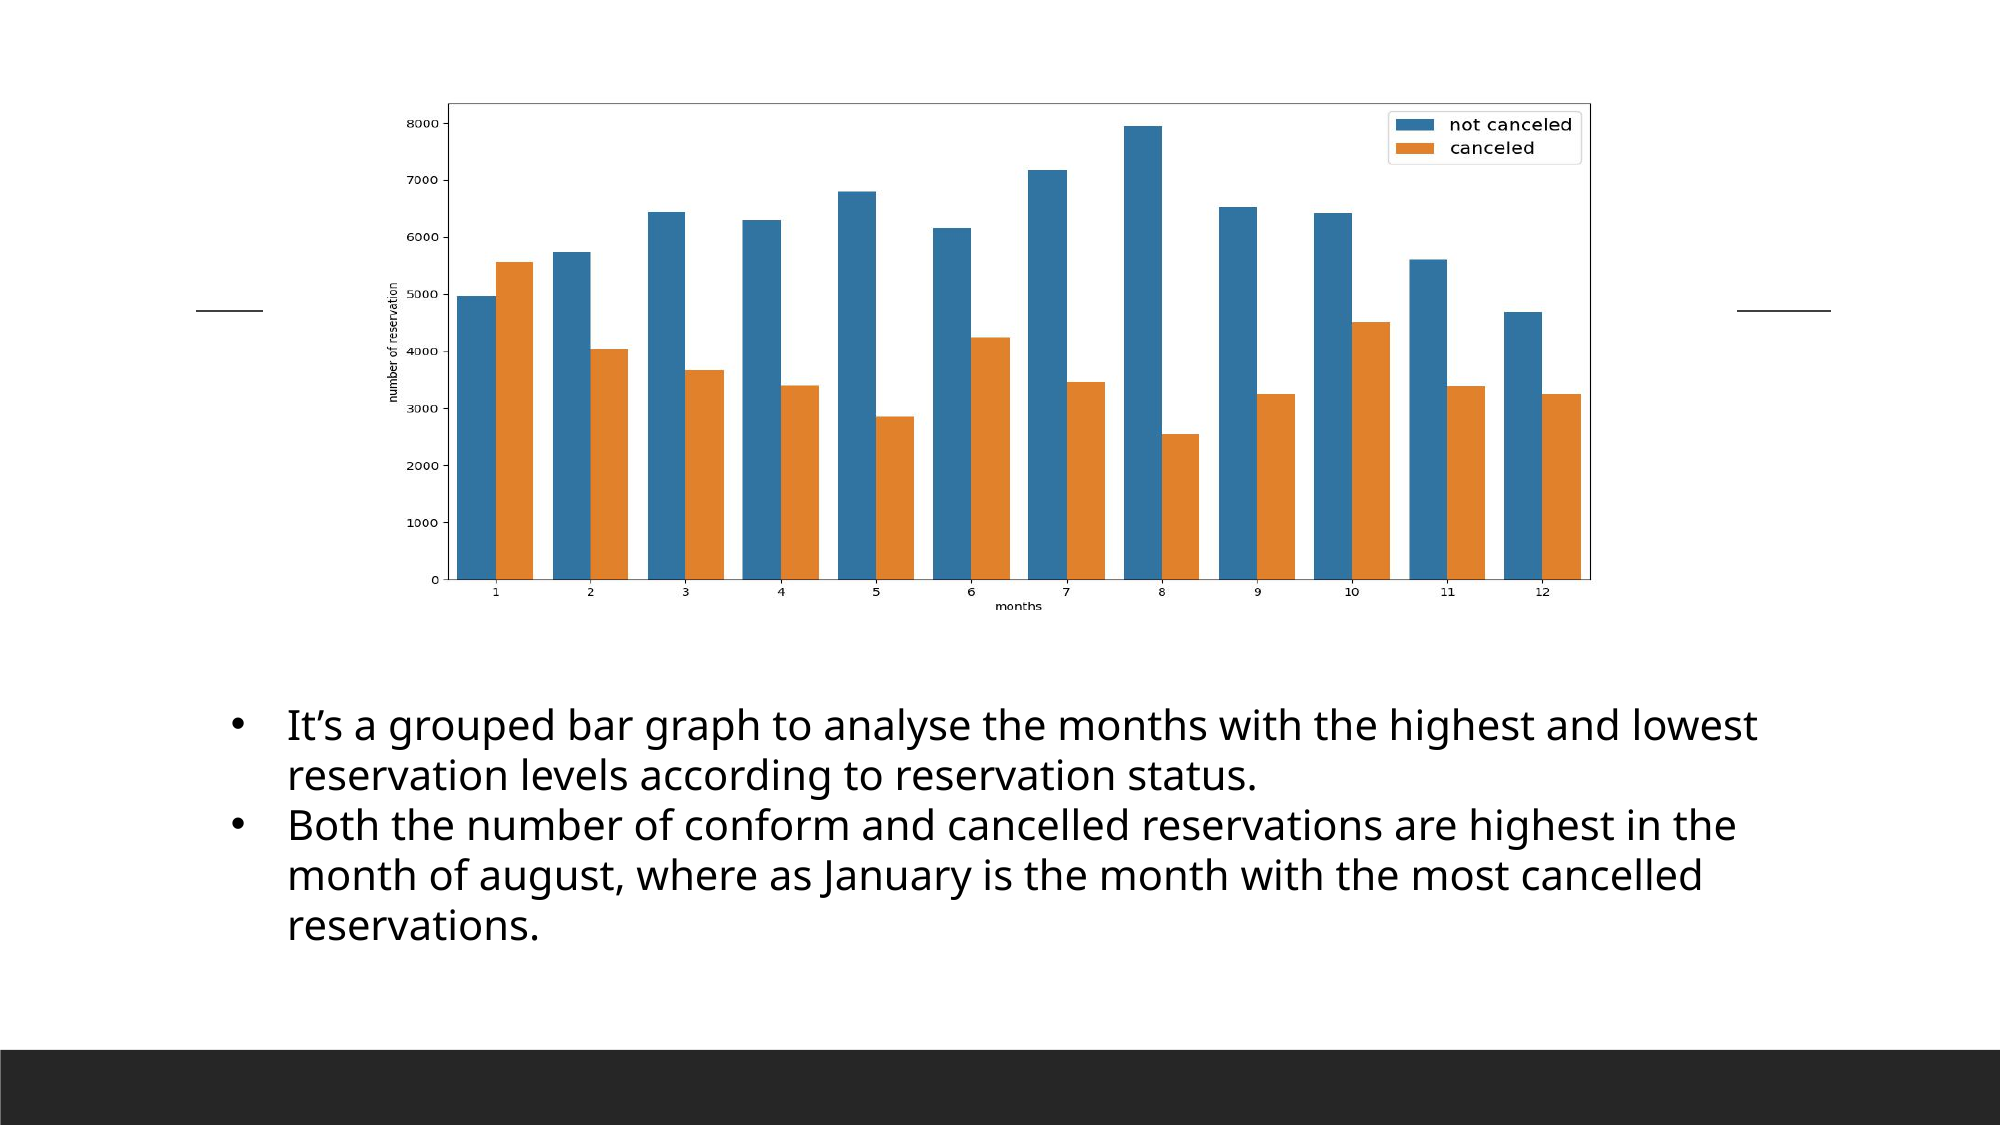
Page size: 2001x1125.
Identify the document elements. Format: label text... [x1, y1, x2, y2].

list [262, 28, 1737, 647]
text_box It’s a grouped bar graph to analyse the months with the highest and lowest reservation levels according to reservation status. Both the number of conform and cancelled reservations are highest in the month of august, where as January is the month with the most cancelled reservations. [216, 691, 1829, 957]
